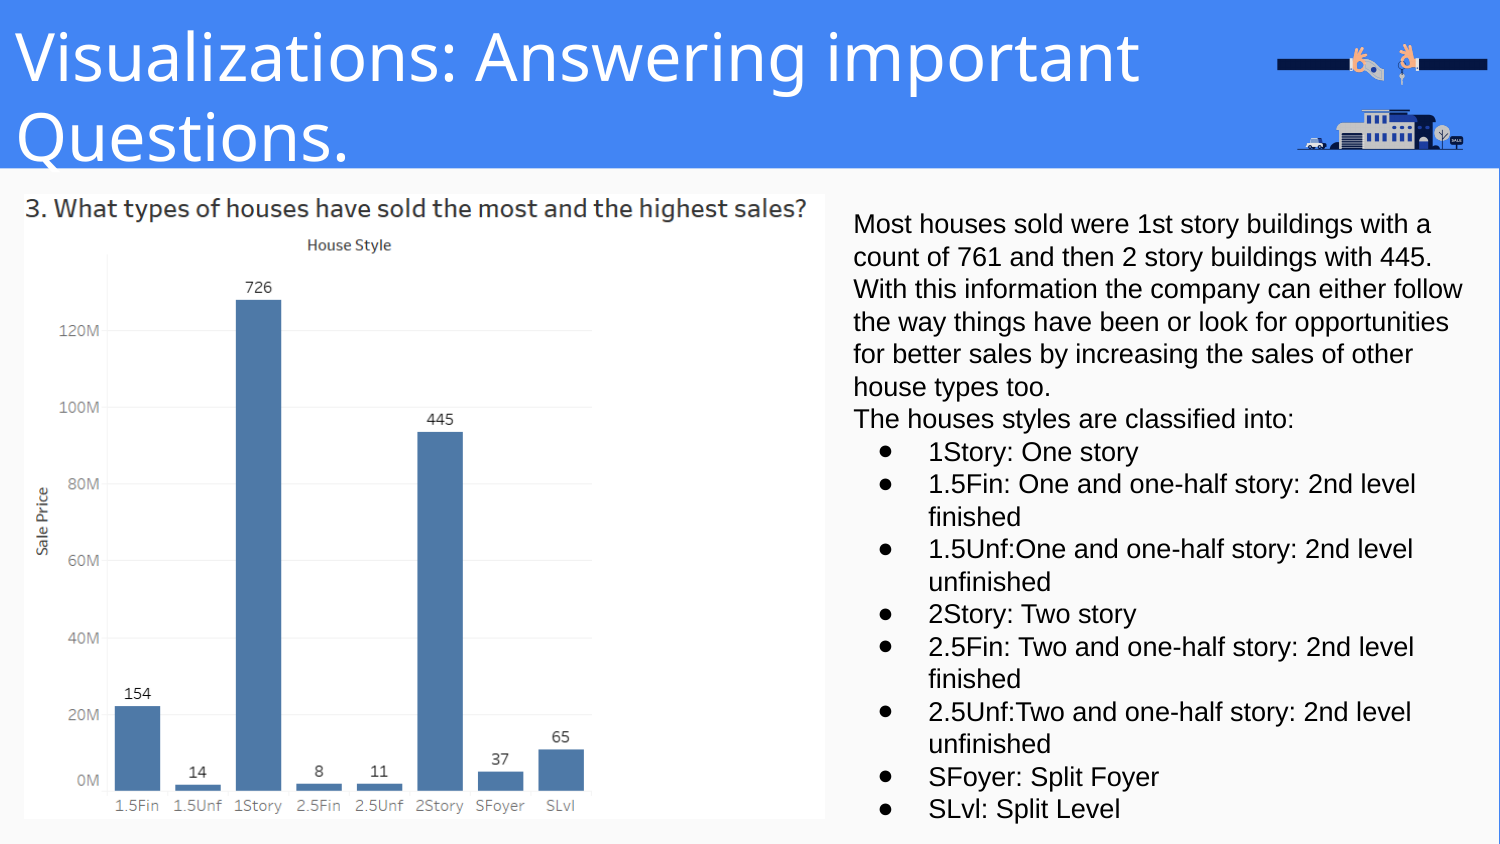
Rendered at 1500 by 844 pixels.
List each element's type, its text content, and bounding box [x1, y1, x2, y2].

picture [1277, 38, 1488, 158]
text_box Most houses sold were 1st story buildings with a count of 761 and then 2 story buildings with 445. With this information the company can either follow the way things have been or look for opportunities for better sales by increasing the sales of other house types too. The houses styles are classified into: 1Story: One story 1.5Fin: One and one-half story: 2nd level finished 1.5Unf:One and one-half story: 2nd level unfinished 2Story: Two story 2.5Fin: Two and one-half story: 2nd level finished 2.5Unf:Two and one-half story: 2nd level unfinished SFoyer: Split Foyer SLvl: Split Level [838, 191, 1488, 822]
title Visualizations: Answering important Questions. [0, 0, 1268, 170]
picture [24, 194, 825, 819]
